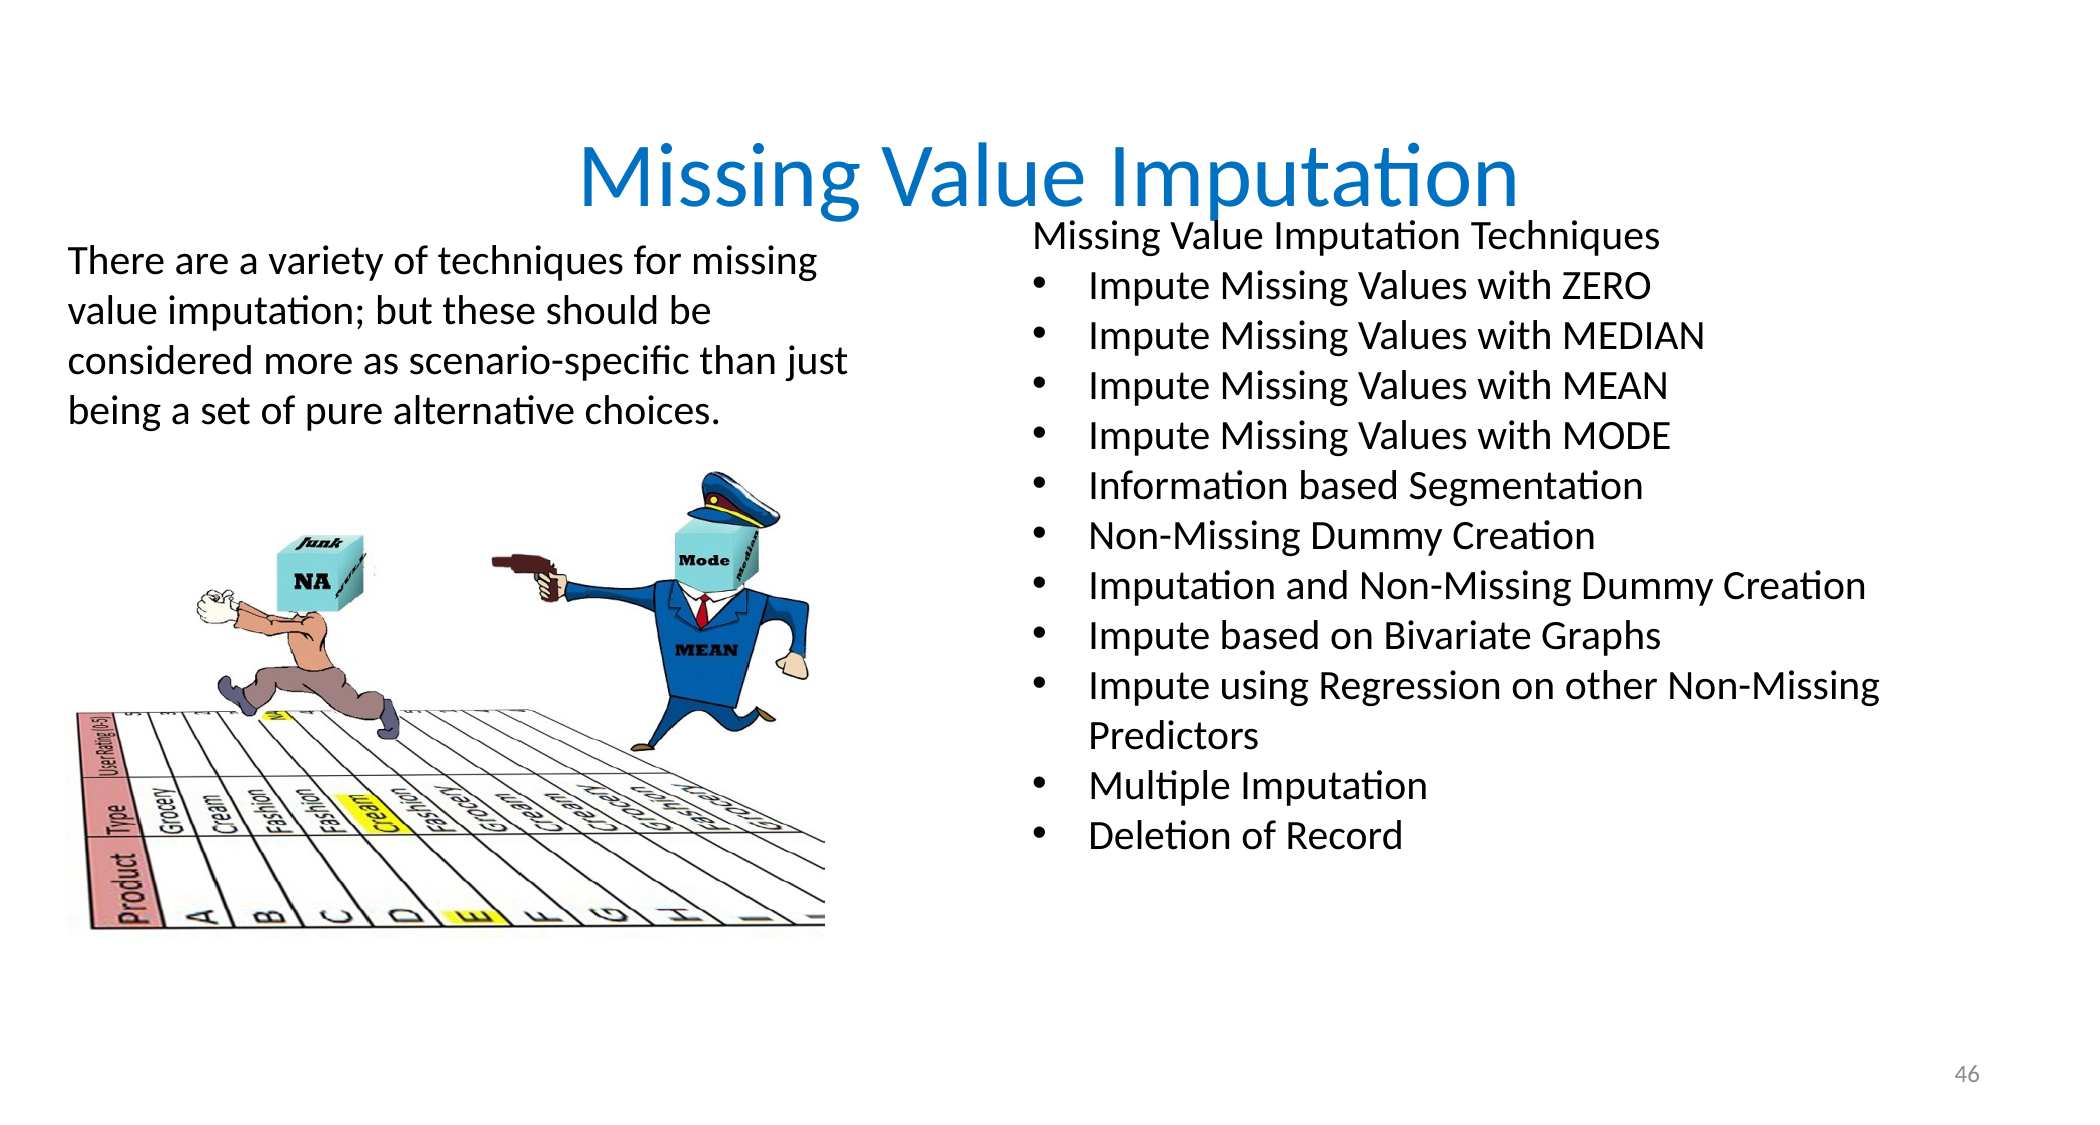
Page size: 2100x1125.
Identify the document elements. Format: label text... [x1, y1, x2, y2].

title Missing Value Imputation [105, 45, 1995, 233]
slide_number 46 [1505, 1042, 1995, 1103]
text_box Missing Value Imputation Techniques Impute Missing Values with ZERO Impute Missing Values with MEDIAN Impute Missing Values with MEAN Impute Missing Values with MODE Information based Segmentation Non-Missing Dummy Creation Imputation and Non-Missing Dummy Creation Impute based on Bivariate Graphs Impute using Regression on other Non-Missing Predictors Multiple Imputation Deletion of Record [1017, 200, 2072, 865]
picture [65, 455, 825, 938]
list There are a variety of techniques for missing value imputation; but these should be considered more as scenario-specific than just being a set of pure alternative choices. [52, 224, 923, 438]
